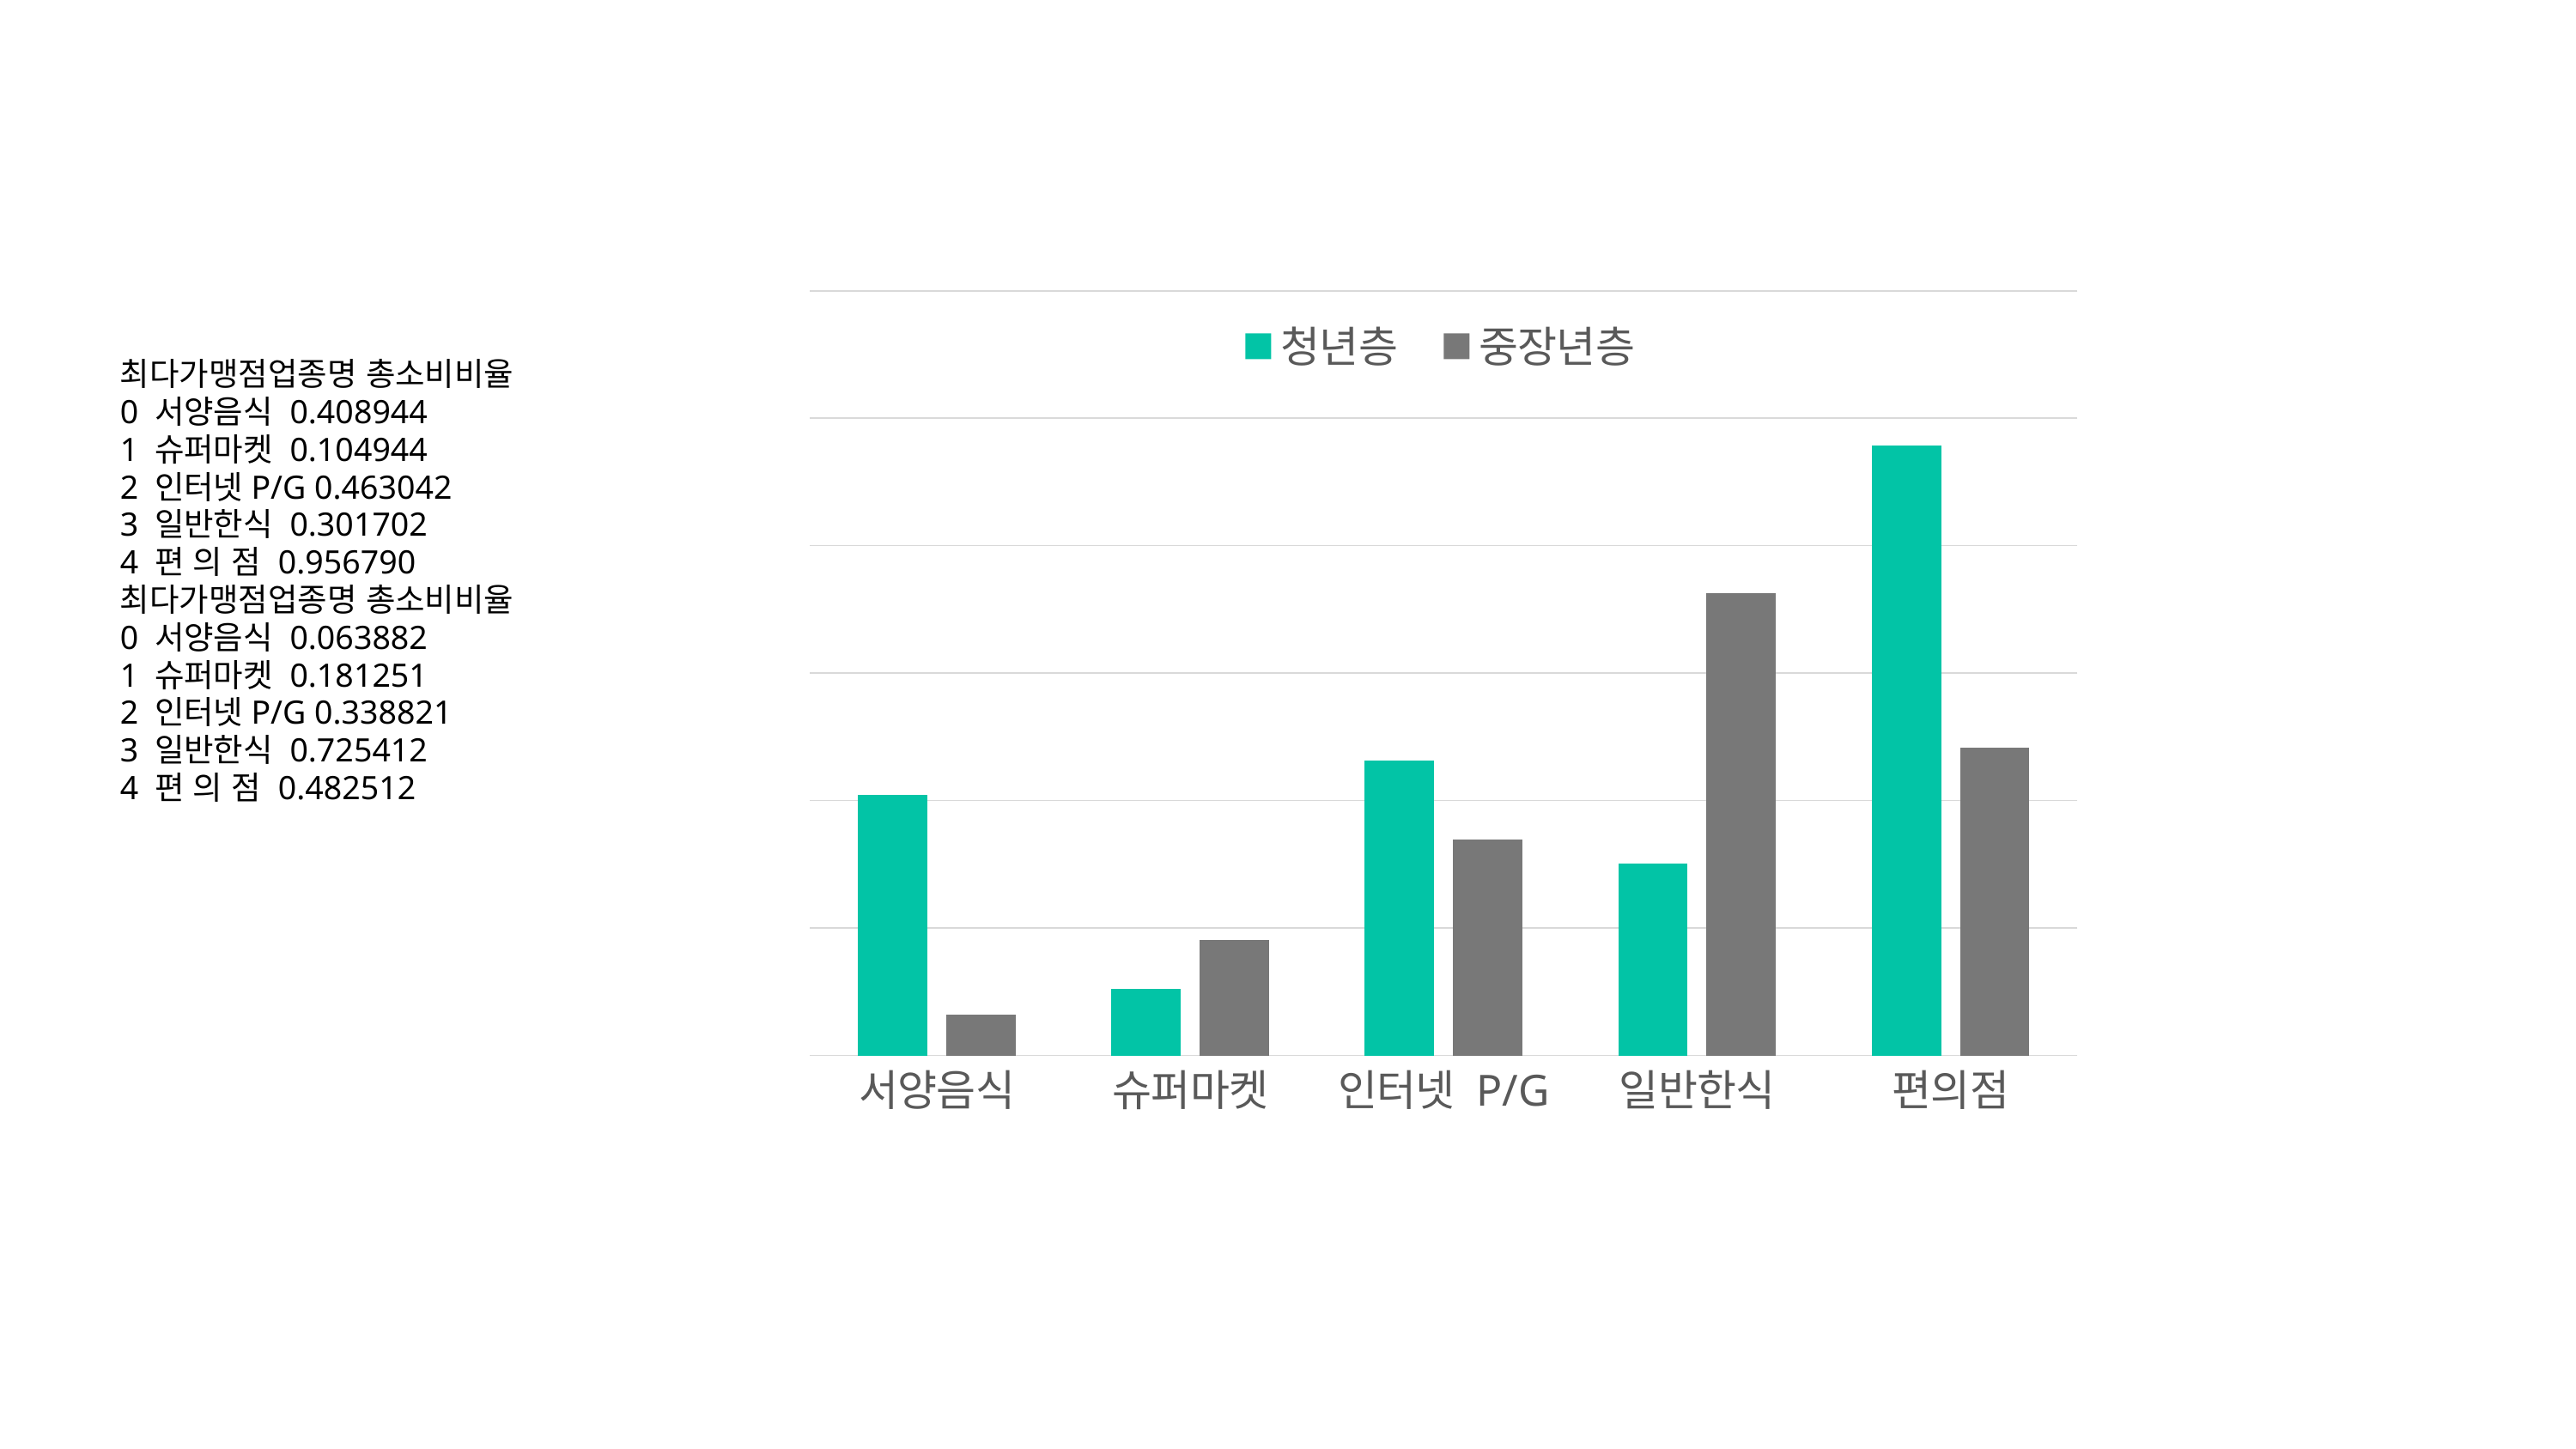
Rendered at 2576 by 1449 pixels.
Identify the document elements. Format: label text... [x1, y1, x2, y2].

chart [783, 273, 2105, 1137]
text_box 최다가맹점업종명 총소비비율 0 서양음식 0.408944 1 슈퍼마켓 0.104944 2 인터넷P/G 0.463042 3 일반한식 0.301702 4 편 의 점 0.956790 최다가맹점업종명 총소비비율 0 서양음식 0.063882 1 슈퍼마켓 0.181251 2 인터넷P/G 0.338821 3 일반한식 0.725412 4 편 의 점 0.482512 [106, 349, 612, 813]
